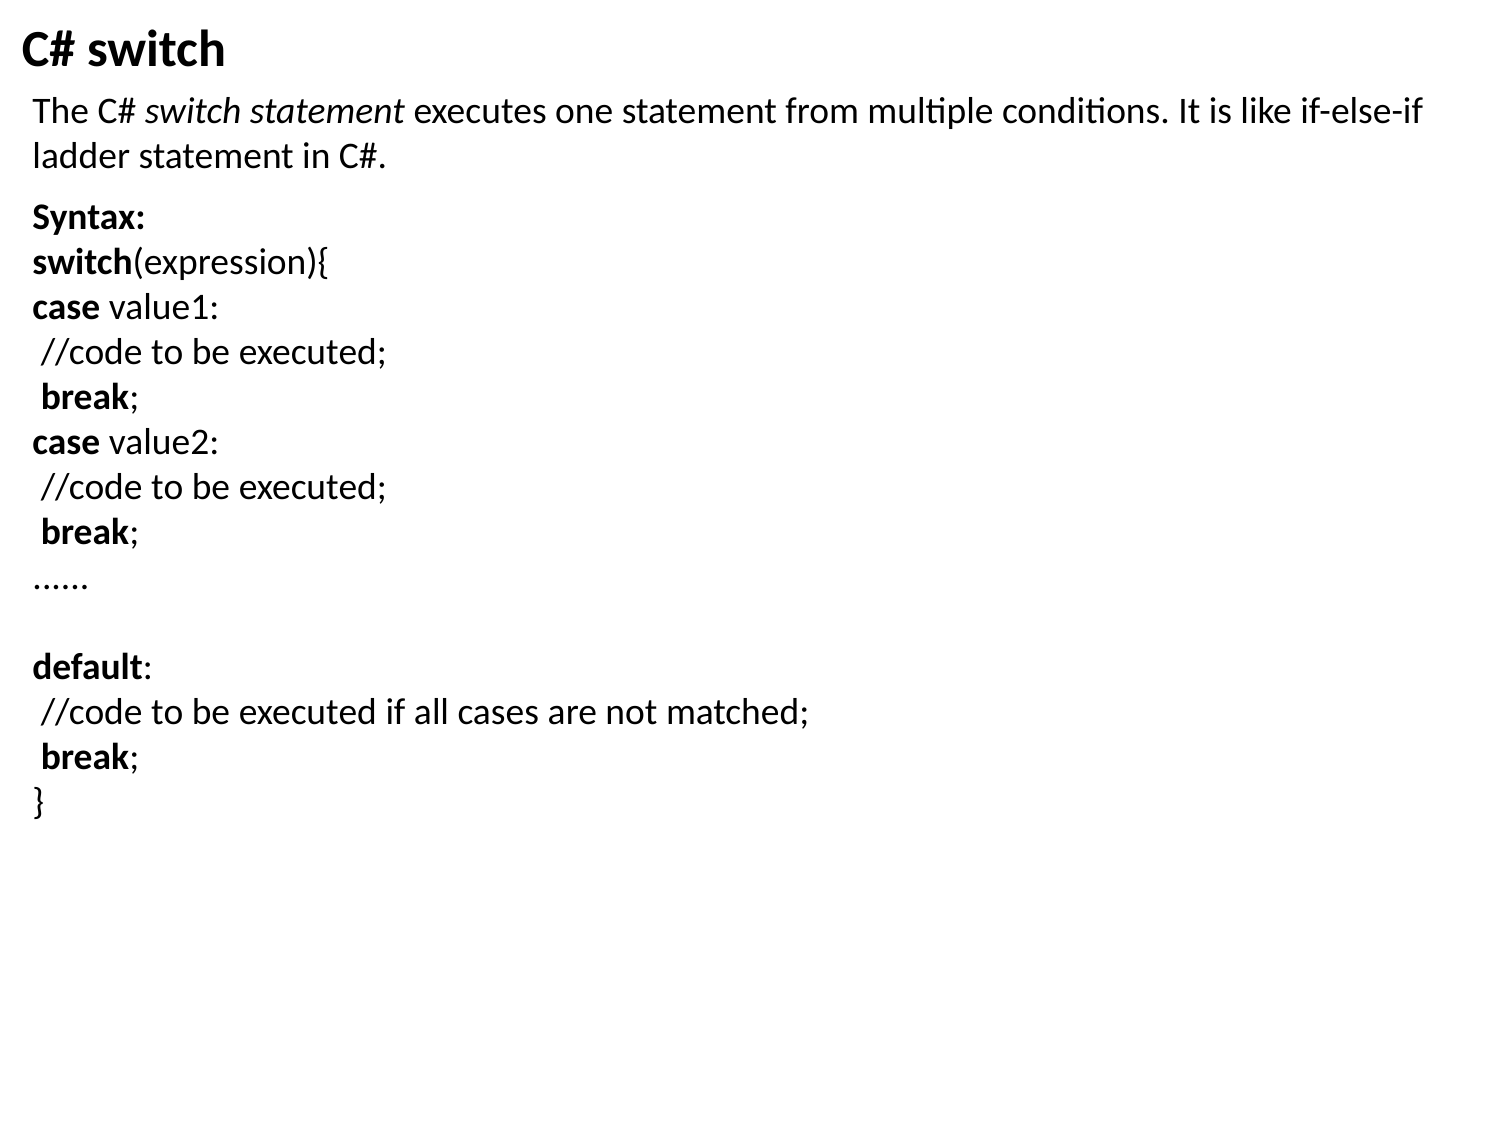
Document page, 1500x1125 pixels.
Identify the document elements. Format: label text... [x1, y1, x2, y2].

text_box Syntax: switch(expression){ case value1: //code to be executed; break; case value2: //code to be executed; break; ...... default: //code to be executed if all cases are not matched; break; } [17, 184, 1500, 875]
text_box C# switch [7, 7, 242, 85]
text_box The C# switch statement executes one statement from multiple conditions. It is like if-else-if ladder statement in C#. [17, 78, 1471, 184]
